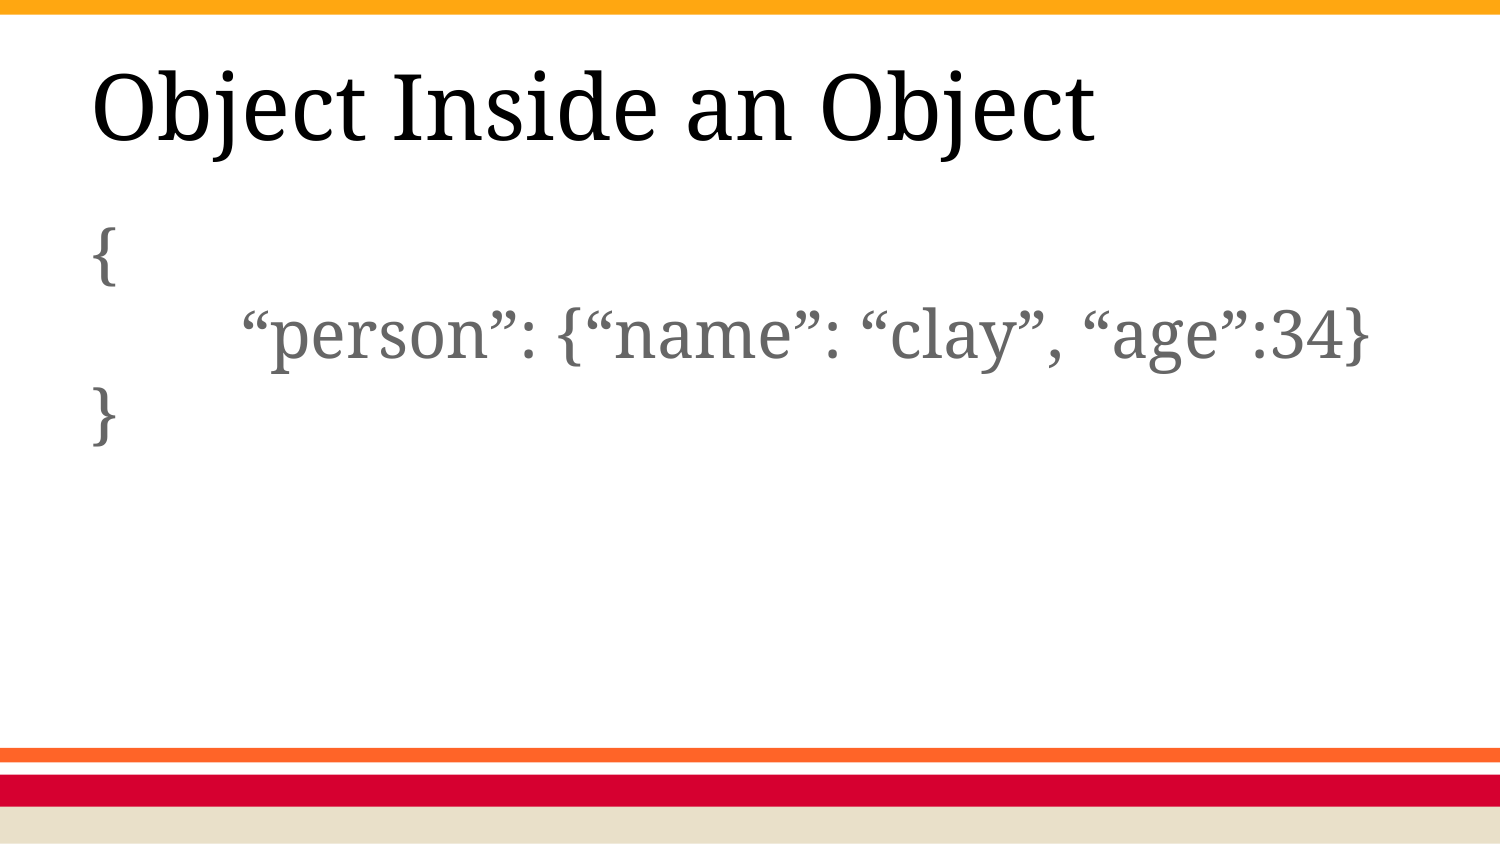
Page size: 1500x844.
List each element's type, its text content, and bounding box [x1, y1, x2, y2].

list { “person”: {“name”: “clay”, “age”:34} } [75, 196, 1425, 733]
title Object Inside an Object [75, 33, 1425, 175]
